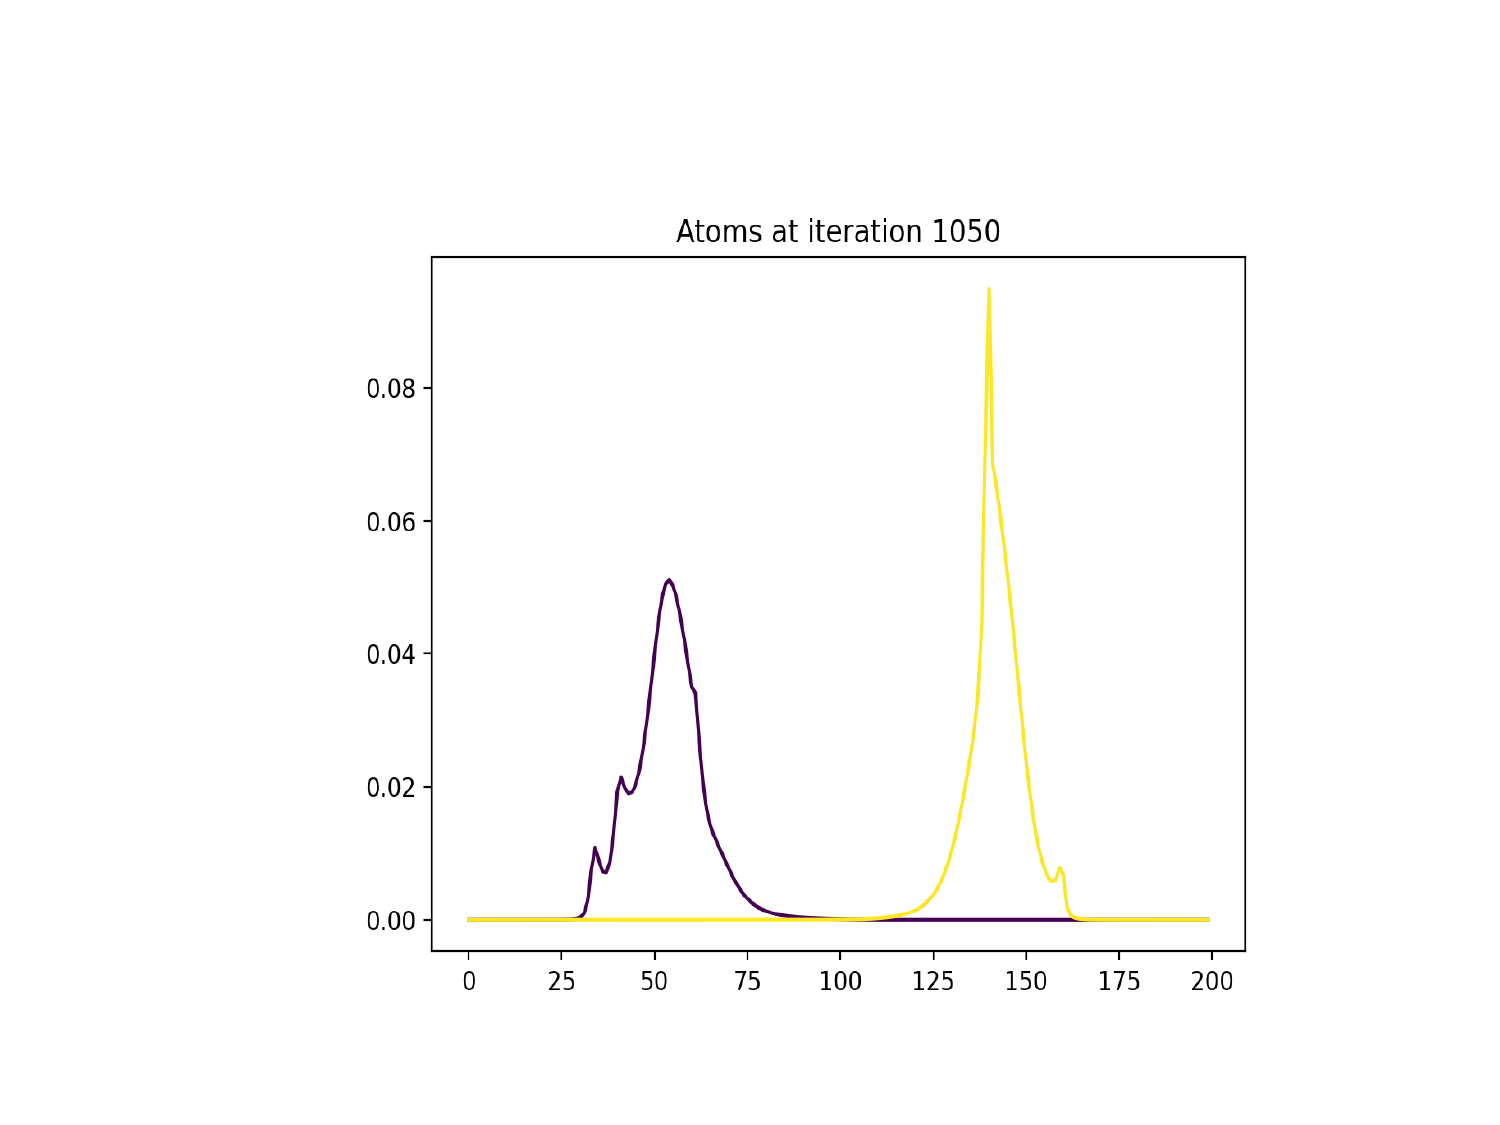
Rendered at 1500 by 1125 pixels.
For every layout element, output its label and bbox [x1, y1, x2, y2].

picture [299, 149, 1351, 1051]
